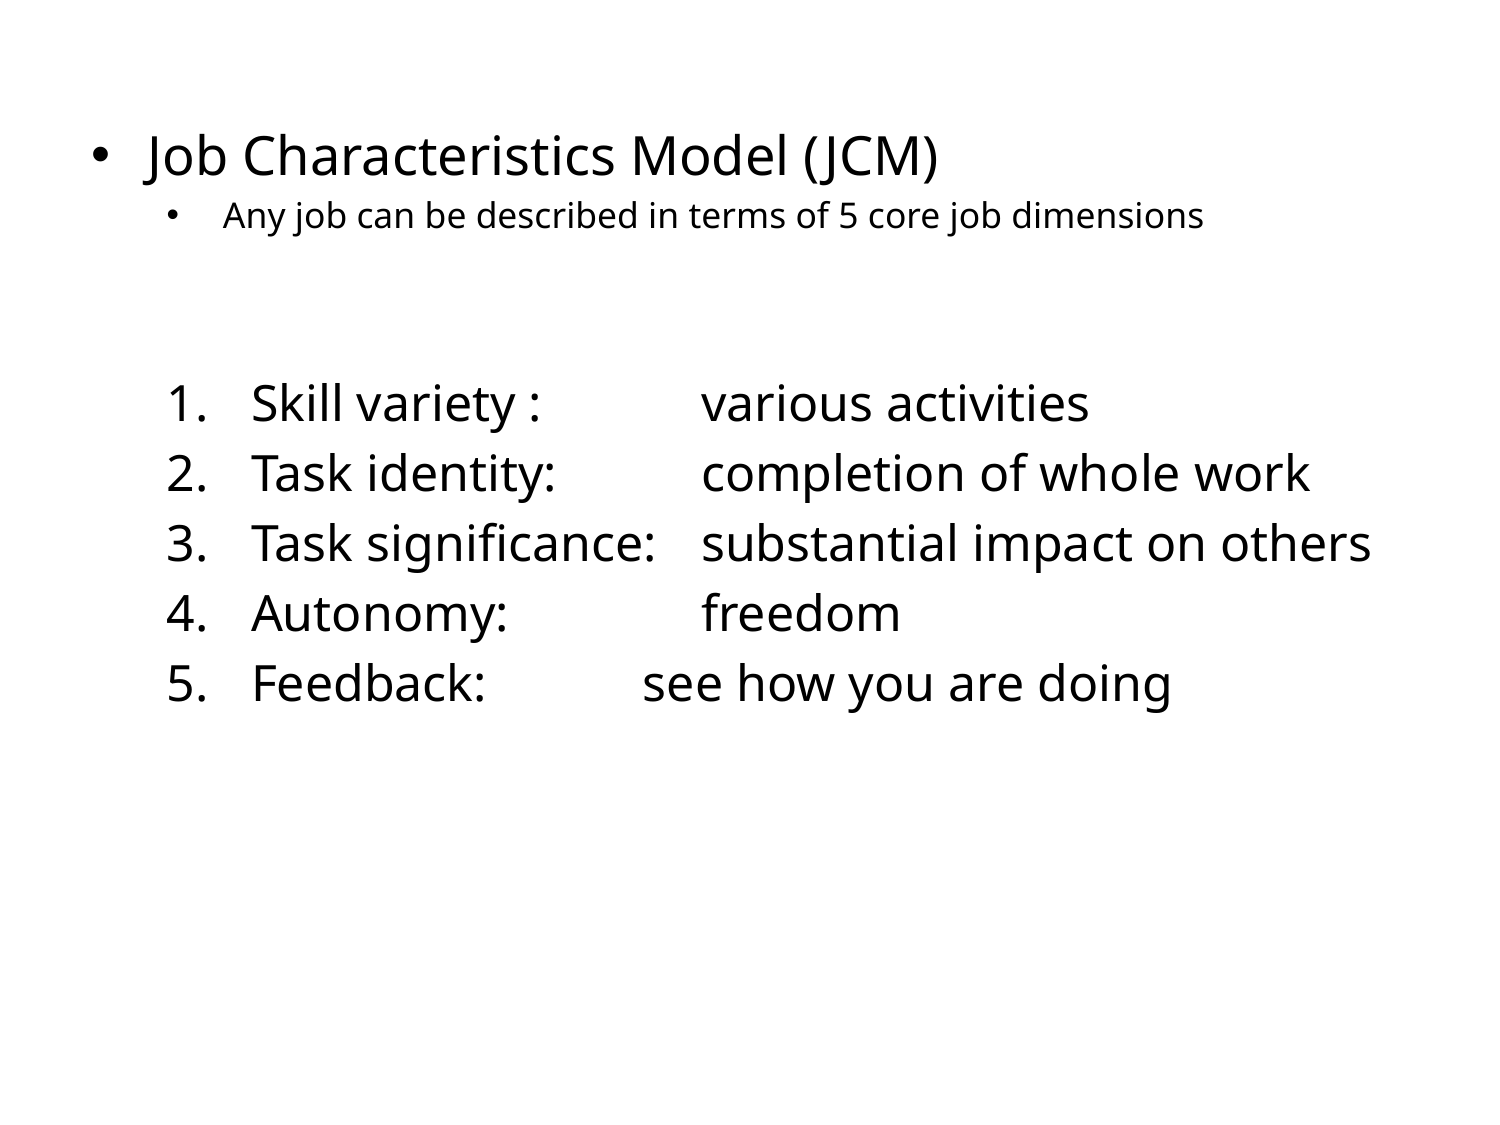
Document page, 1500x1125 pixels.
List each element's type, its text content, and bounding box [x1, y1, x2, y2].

list Job Characteristics Model (JCM) Any job can be described in terms of 5 core job dimensions Skill variety : various activities Task identity: completion of whole work Task significance: substantial impact on others Autonomy: freedom Feedback: see how you are doing [76, 113, 1427, 1035]
